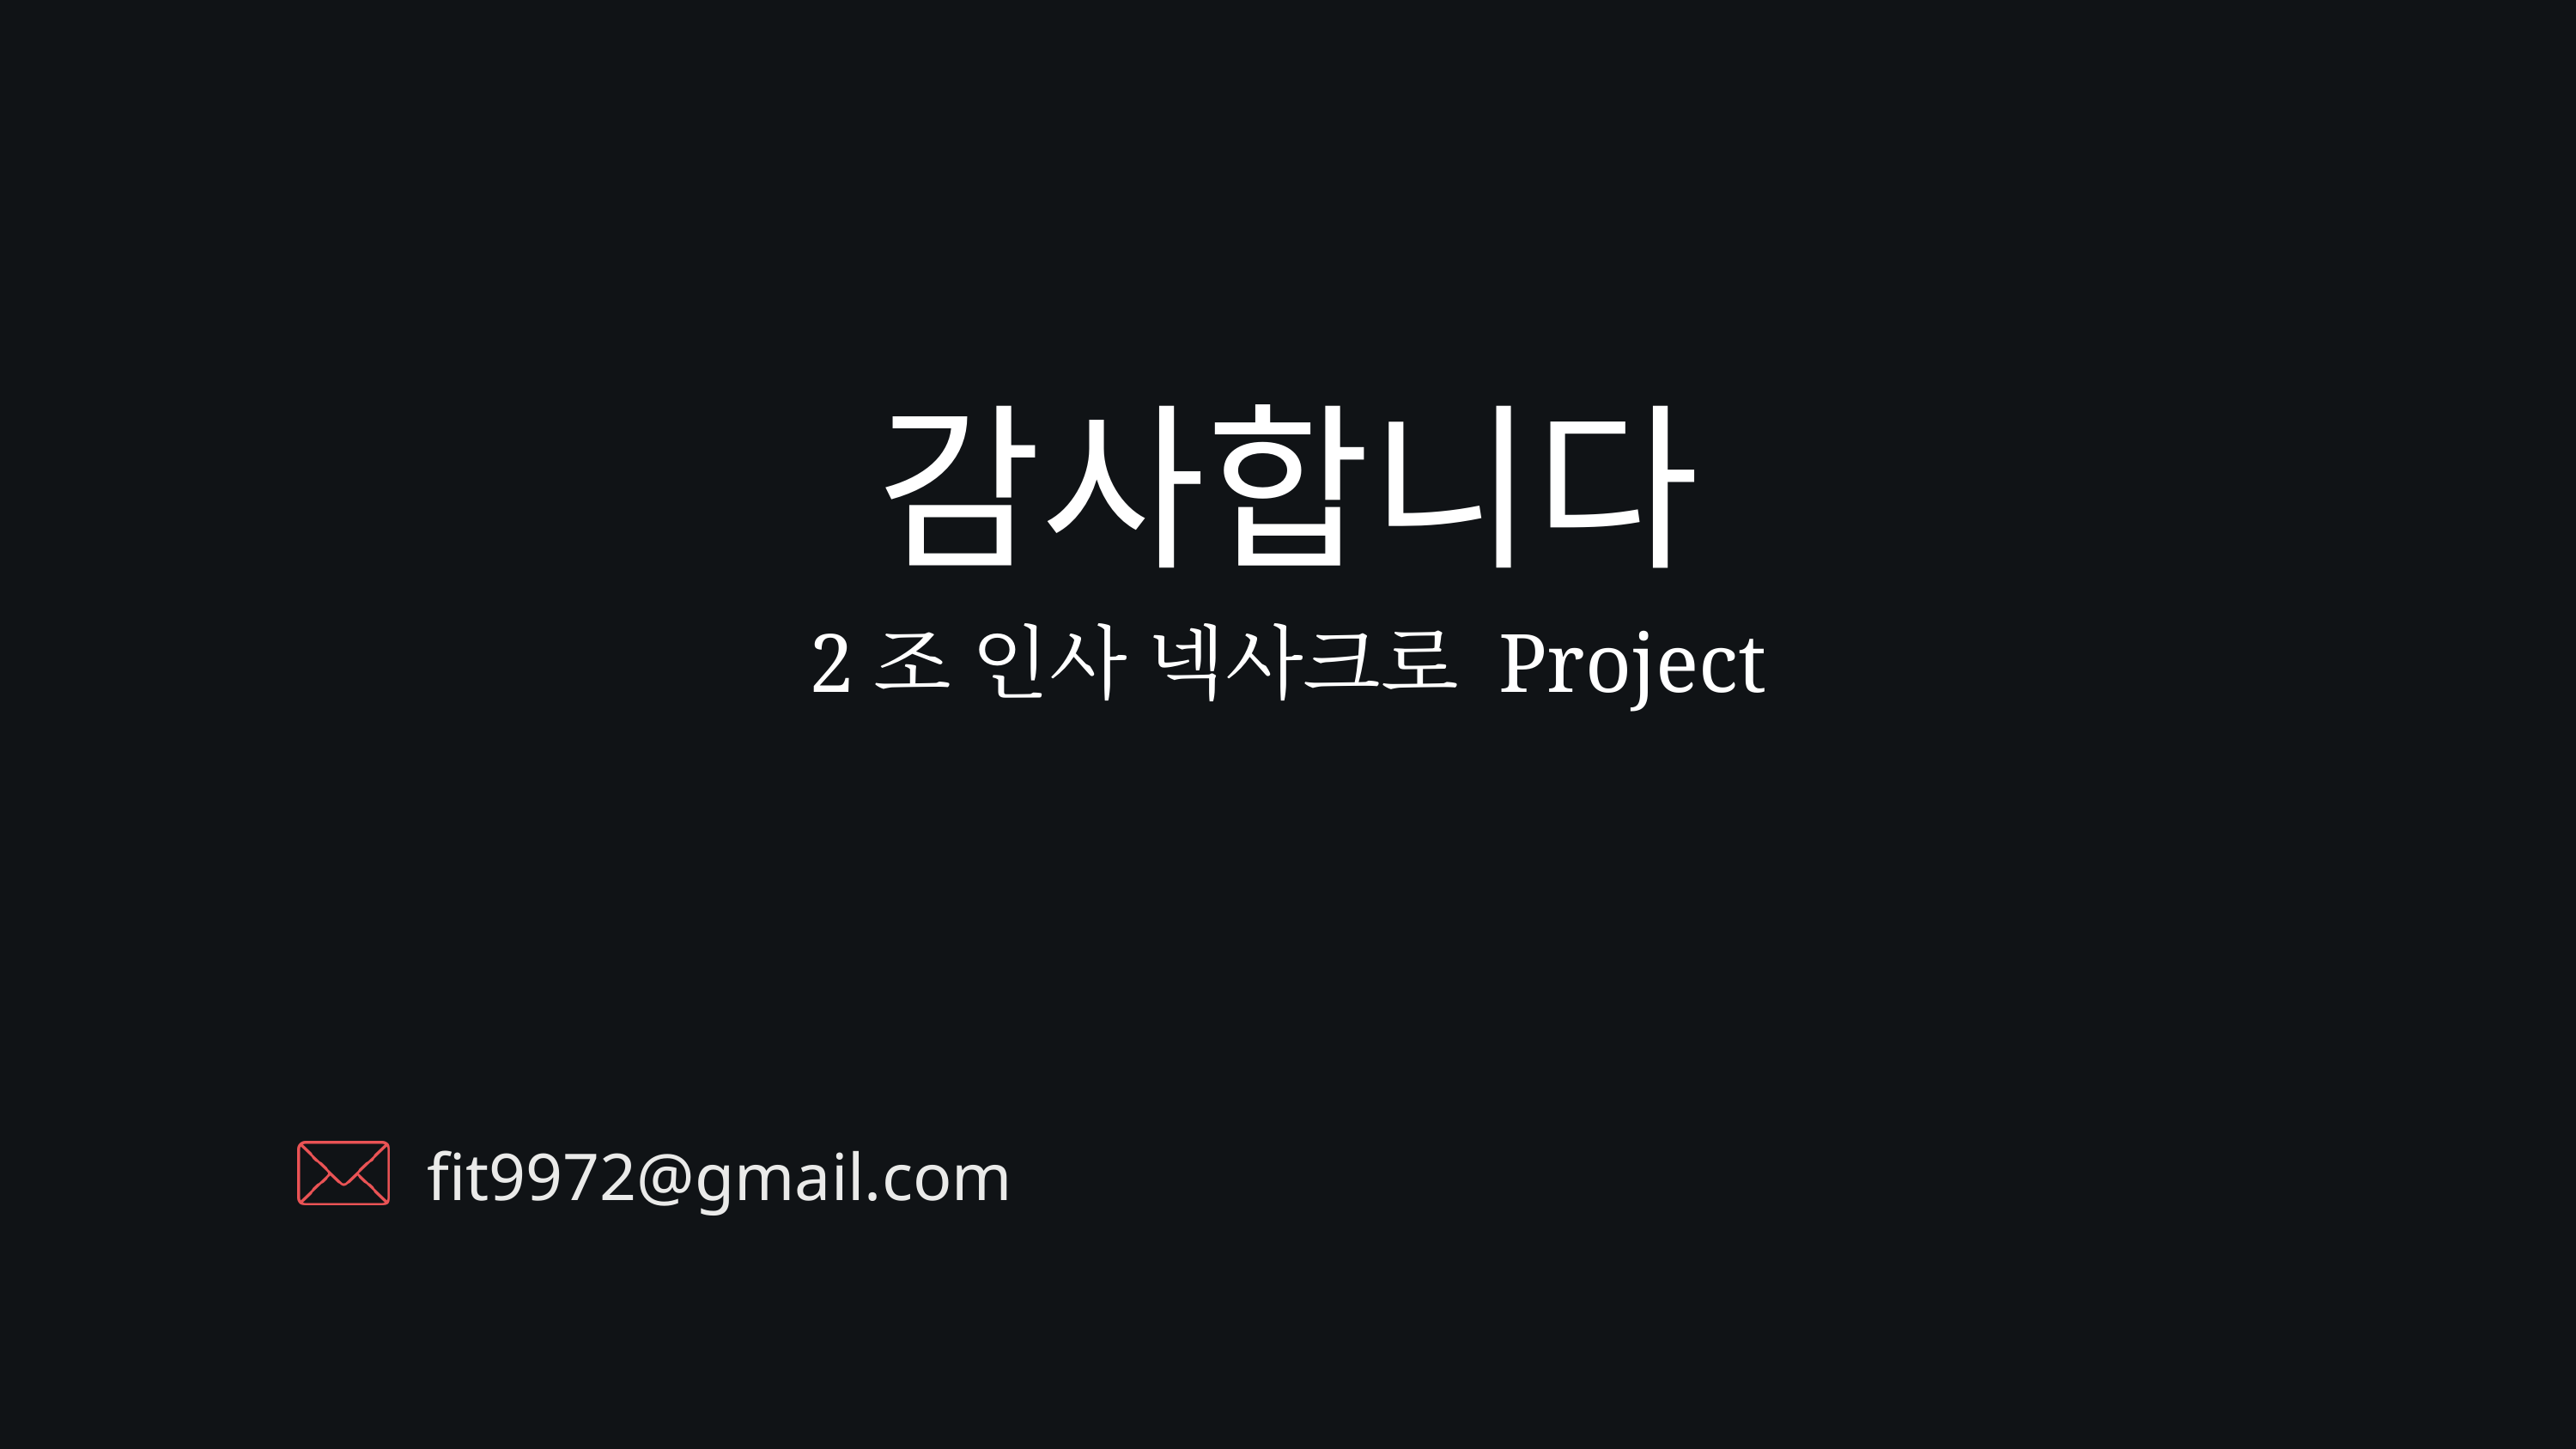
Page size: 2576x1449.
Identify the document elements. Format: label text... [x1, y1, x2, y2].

text_box [297, 1141, 391, 1205]
text_box fit9972@gmail.com [427, 1129, 1229, 1214]
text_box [688, 367, 1888, 702]
